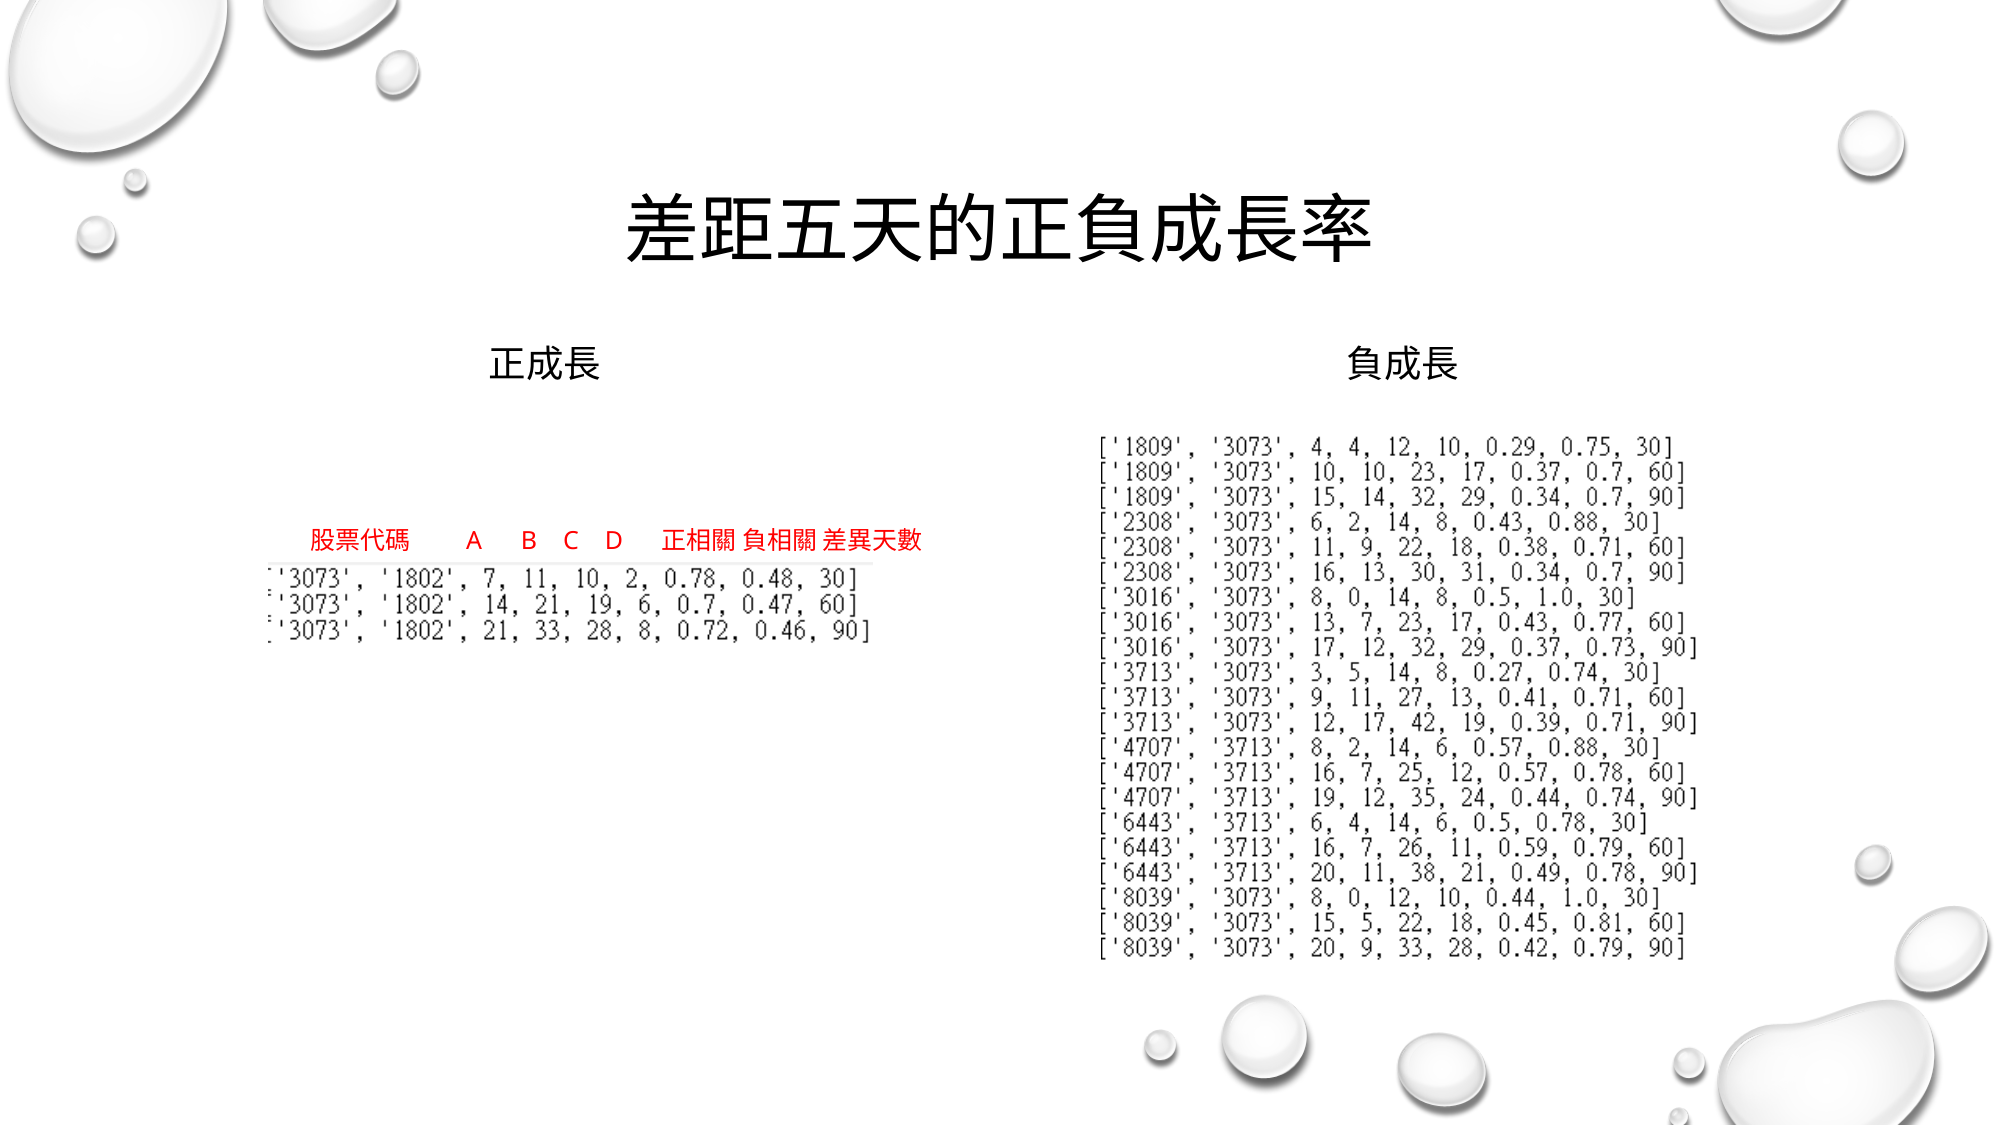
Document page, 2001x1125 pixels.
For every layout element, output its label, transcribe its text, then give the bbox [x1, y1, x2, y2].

picture [0, 0, 2000, 1125]
text_box 正成長 [473, 332, 617, 393]
text_box 負成長 [1331, 332, 1475, 393]
text_box 股票代碼 A B C D 正相關 負相關 差異天數 [295, 517, 938, 562]
title 差距五天的正負成長率 [149, 101, 1851, 364]
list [268, 562, 873, 657]
